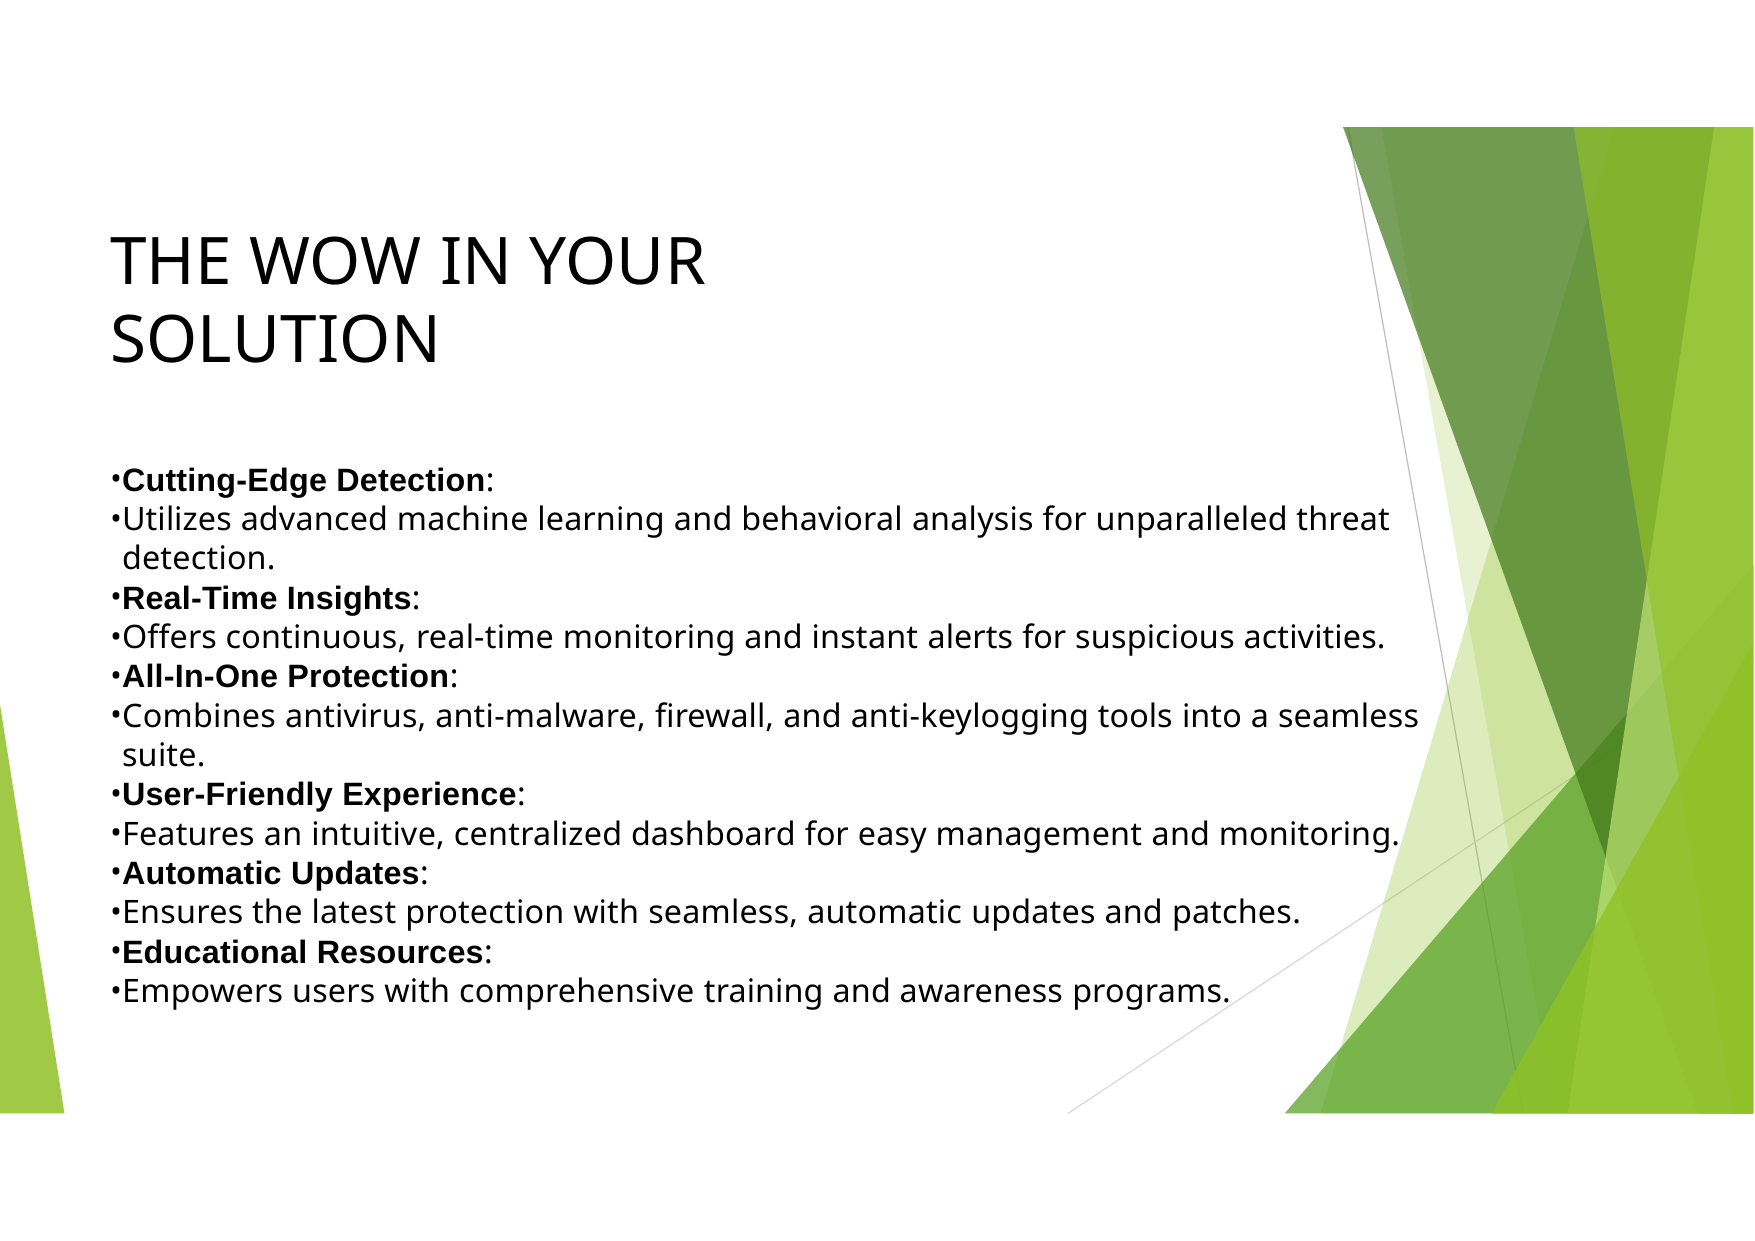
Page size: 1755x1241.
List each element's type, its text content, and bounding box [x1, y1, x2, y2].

title THE WOW IN YOUR SOLUTION [108, 216, 989, 426]
text_box Cutting-Edge Detection: Utilizes advanced machine learning and behavioral analysis for unparalleled threat detection. Real-Time Insights: Offers continuous, real-time monitoring and instant alerts for suspicious activities. All-In-One Protection: Combines antivirus, anti-malware, firewall, and anti-keylogging tools into a seamless suite. User-Friendly Experience: Features an intuitive, centralized dashboard for easy management and monitoring. Automatic Updates: Ensures the latest protection with seamless, automatic updates and patches. Educational Resources: Empowers users with comprehensive training and awareness programs. [108, 456, 1475, 1010]
